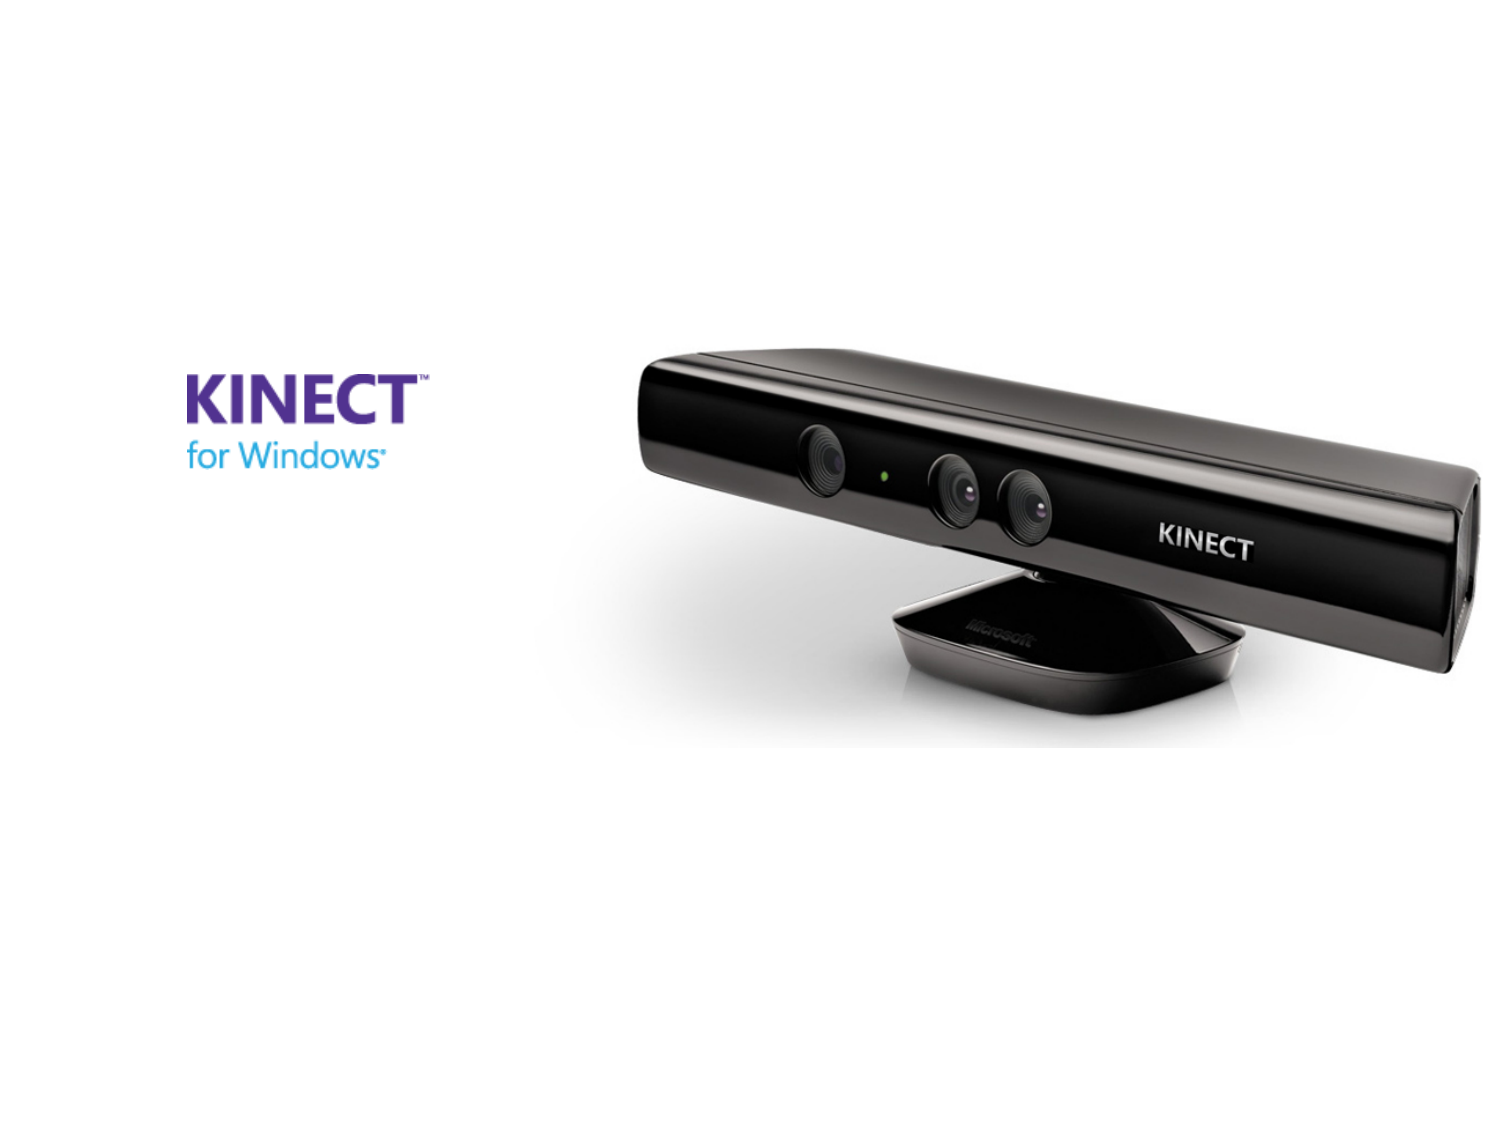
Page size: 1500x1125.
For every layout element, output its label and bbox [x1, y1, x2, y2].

picture [0, 325, 1495, 748]
